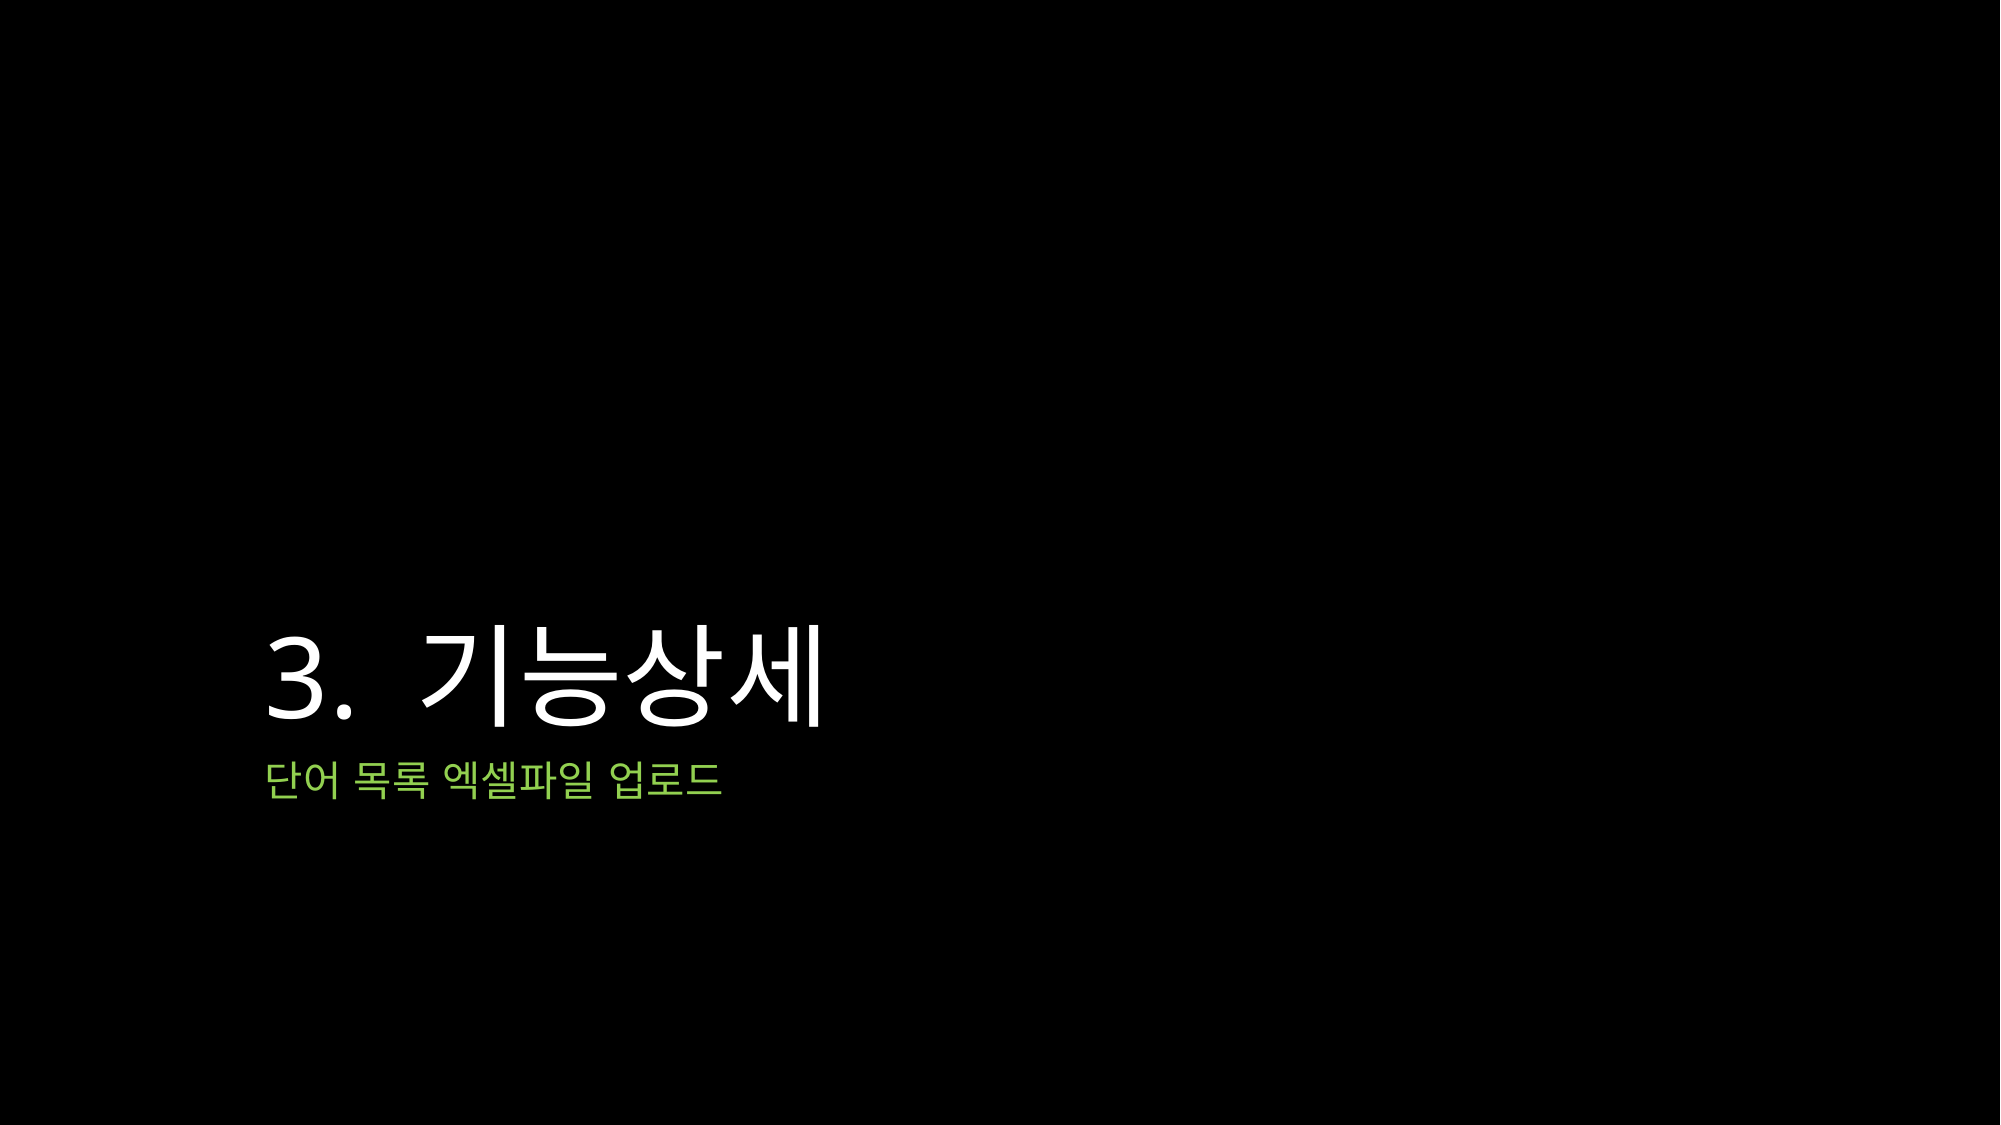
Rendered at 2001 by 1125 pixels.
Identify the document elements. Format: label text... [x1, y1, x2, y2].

title 3. 기능상세 [249, 299, 1750, 750]
list 단어 목록 엑셀파일 업로드 [249, 752, 1750, 1000]
